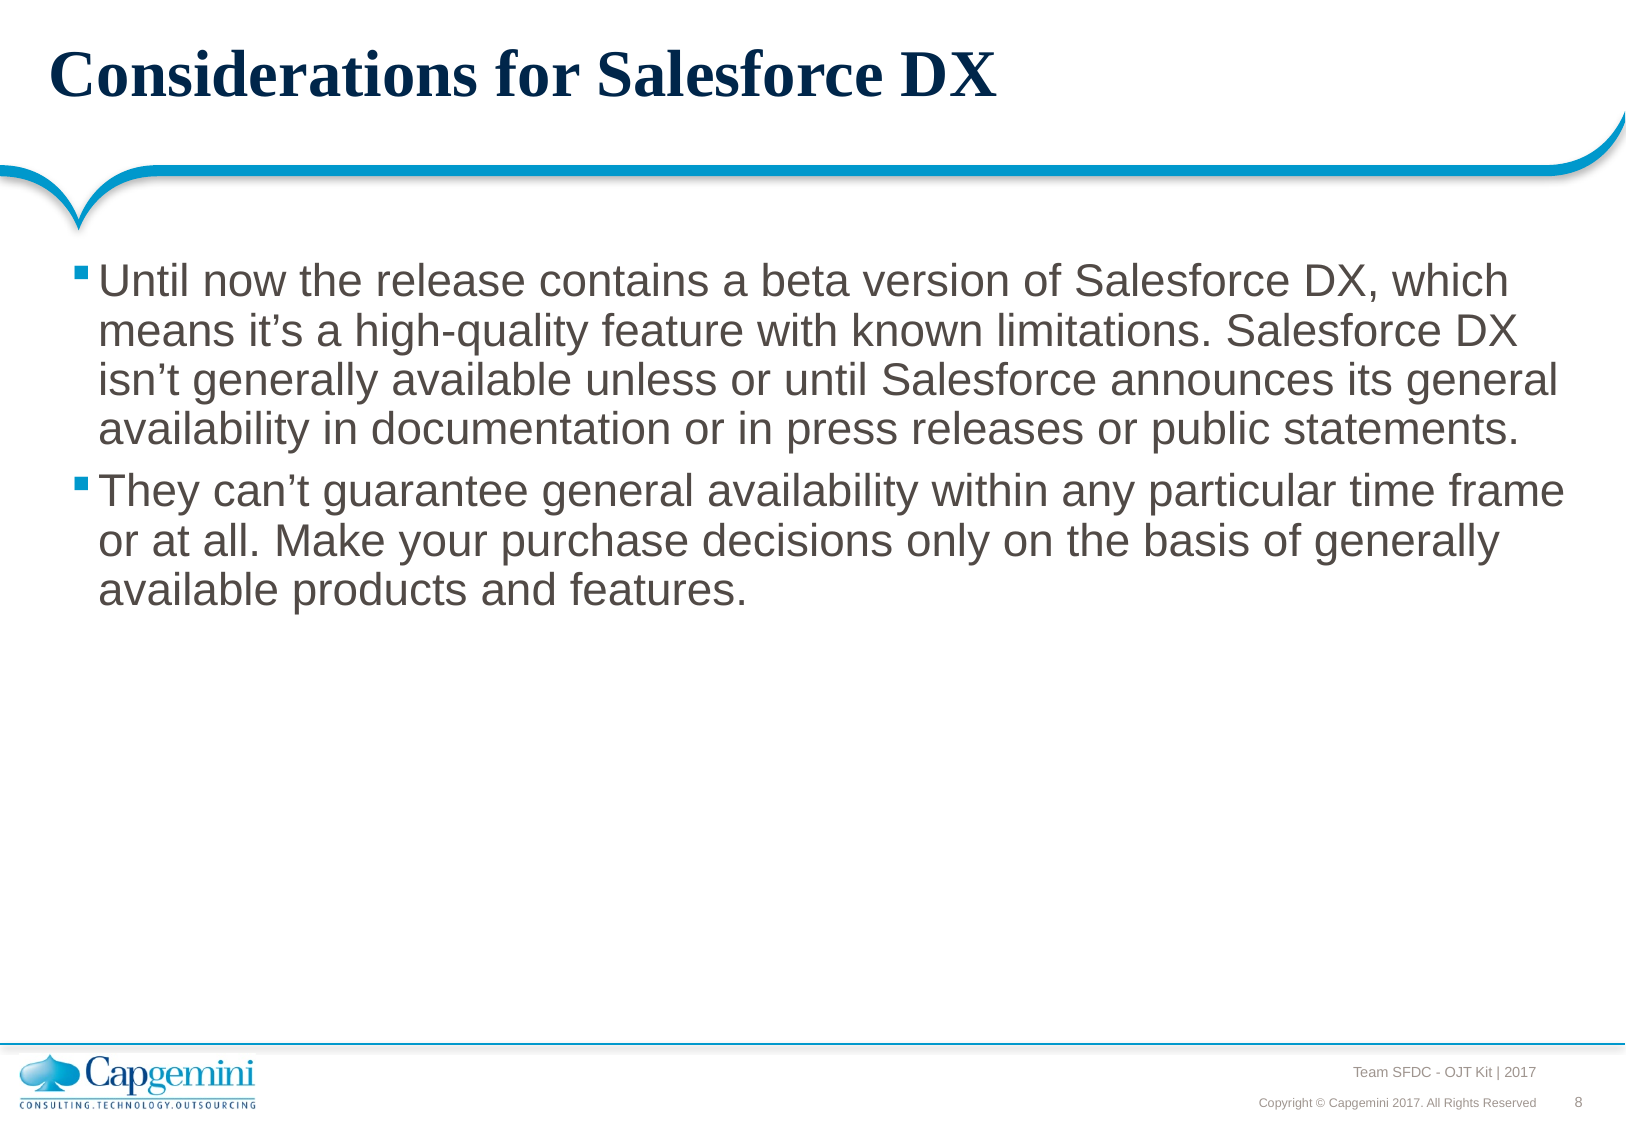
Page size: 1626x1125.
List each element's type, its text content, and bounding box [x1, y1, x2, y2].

picture [19, 1053, 256, 1110]
list Until now the release contains a beta version of Salesforce DX, which means it’s a high-quality feature with known limitations. Salesforce DX isn’t generally available unless or until Salesforce announces its general availability in documentation or in press releases or public statements. They can’t guarantee general availability within any particular time frame or at all. Make your purchase decisions only on the basis of generally available products and features. [53, 245, 1625, 1007]
title Considerations for Salesforce DX [0, 0, 1625, 165]
